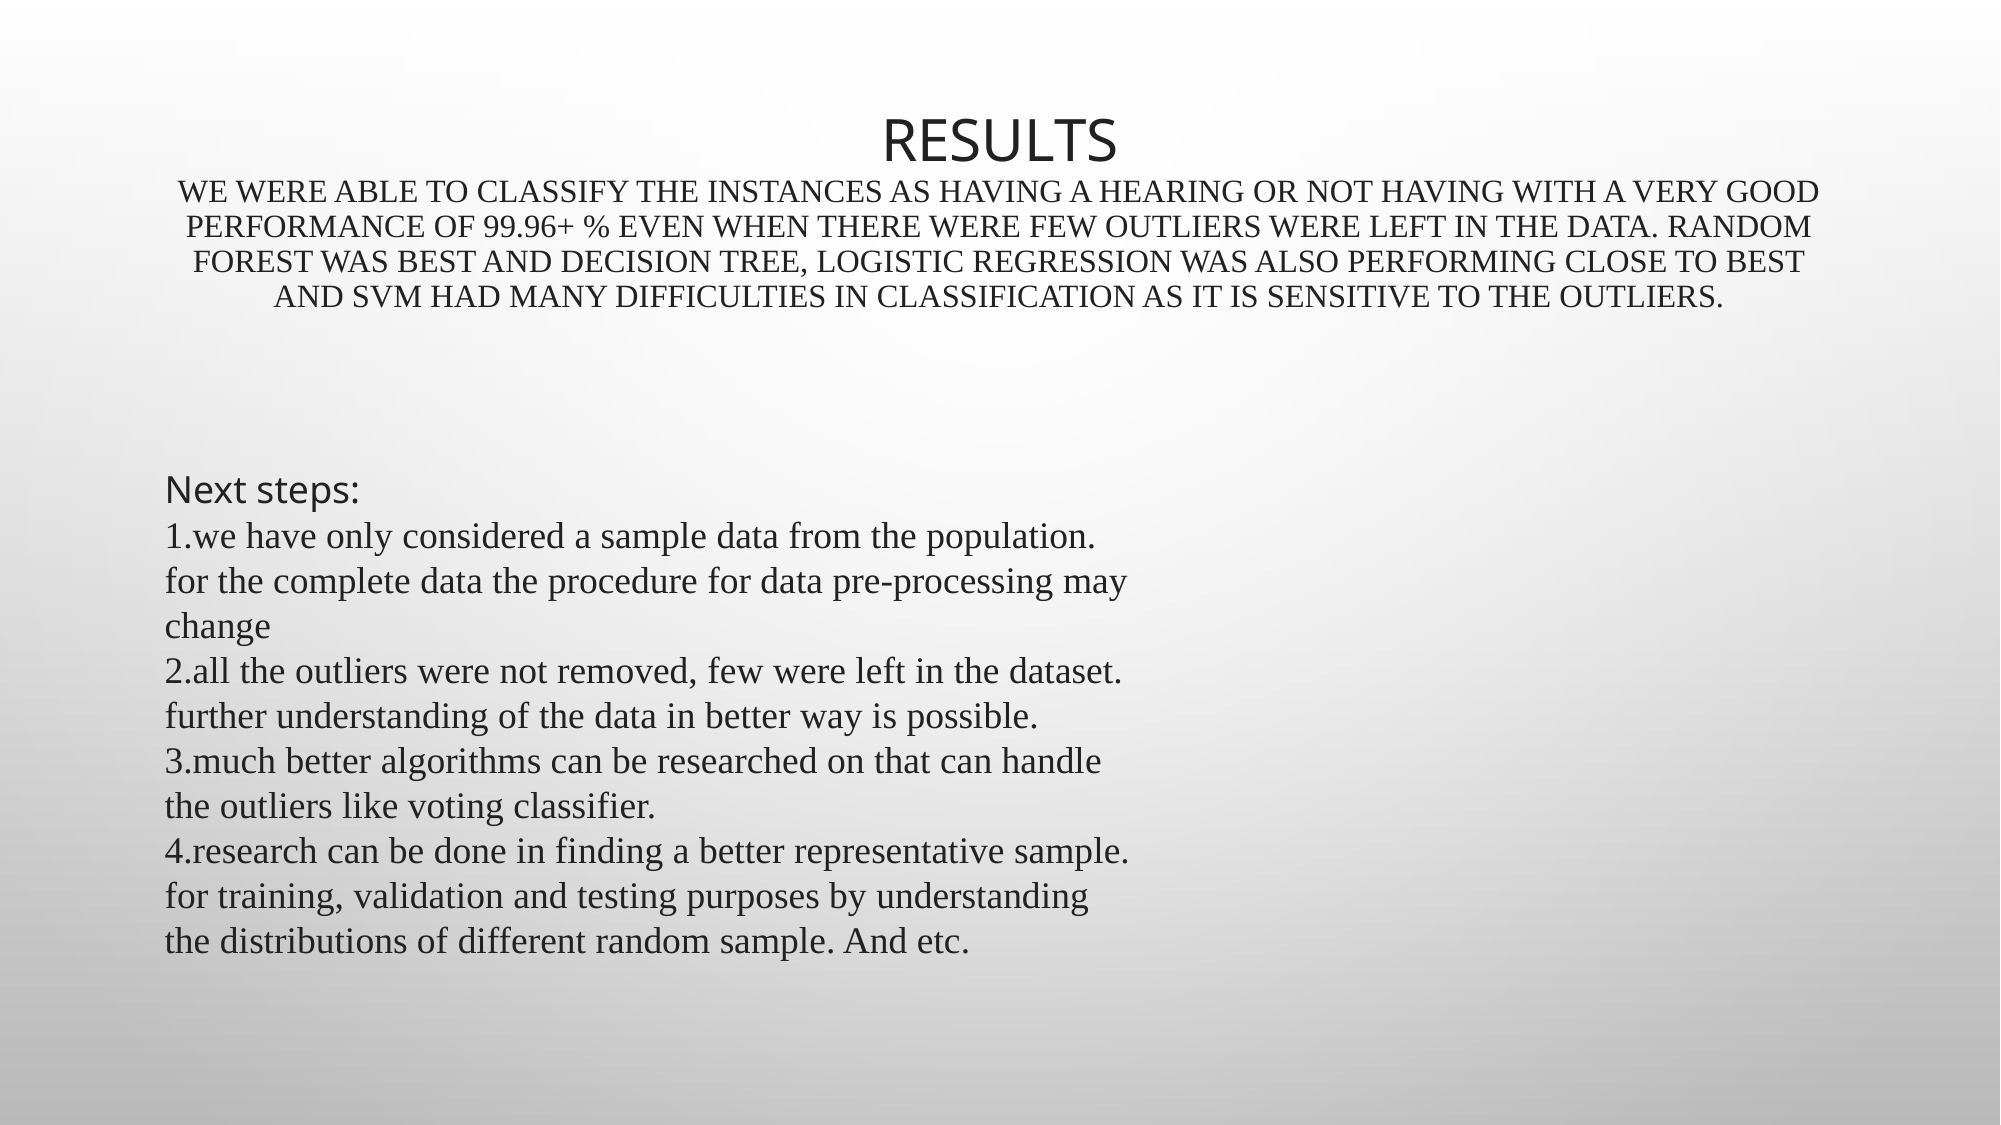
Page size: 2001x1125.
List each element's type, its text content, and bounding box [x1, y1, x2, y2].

title Results we were able to classify the instances as having a hearing or not having with a very good performance of 99.96+ % even when there were few outliers were left in the data. Random Forest was best and decision tree, Logistic Regression was also performing close to best and SVM had many difficulties in classification as it is sensitive to the outliers. [149, 101, 1851, 364]
text_box Next steps: we have only considered a sample data from the population. for the complete data the procedure for data pre-processing may change all the outliers were not removed, few were left in the dataset. further understanding of the data in better way is possible. much better algorithms can be researched on that can handle the outliers like voting classifier. research can be done in finding a better representative sample. for training, validation and testing purposes by understanding the distributions of different random sample. And etc. [149, 458, 1150, 969]
picture [0, 0, 2000, 1125]
